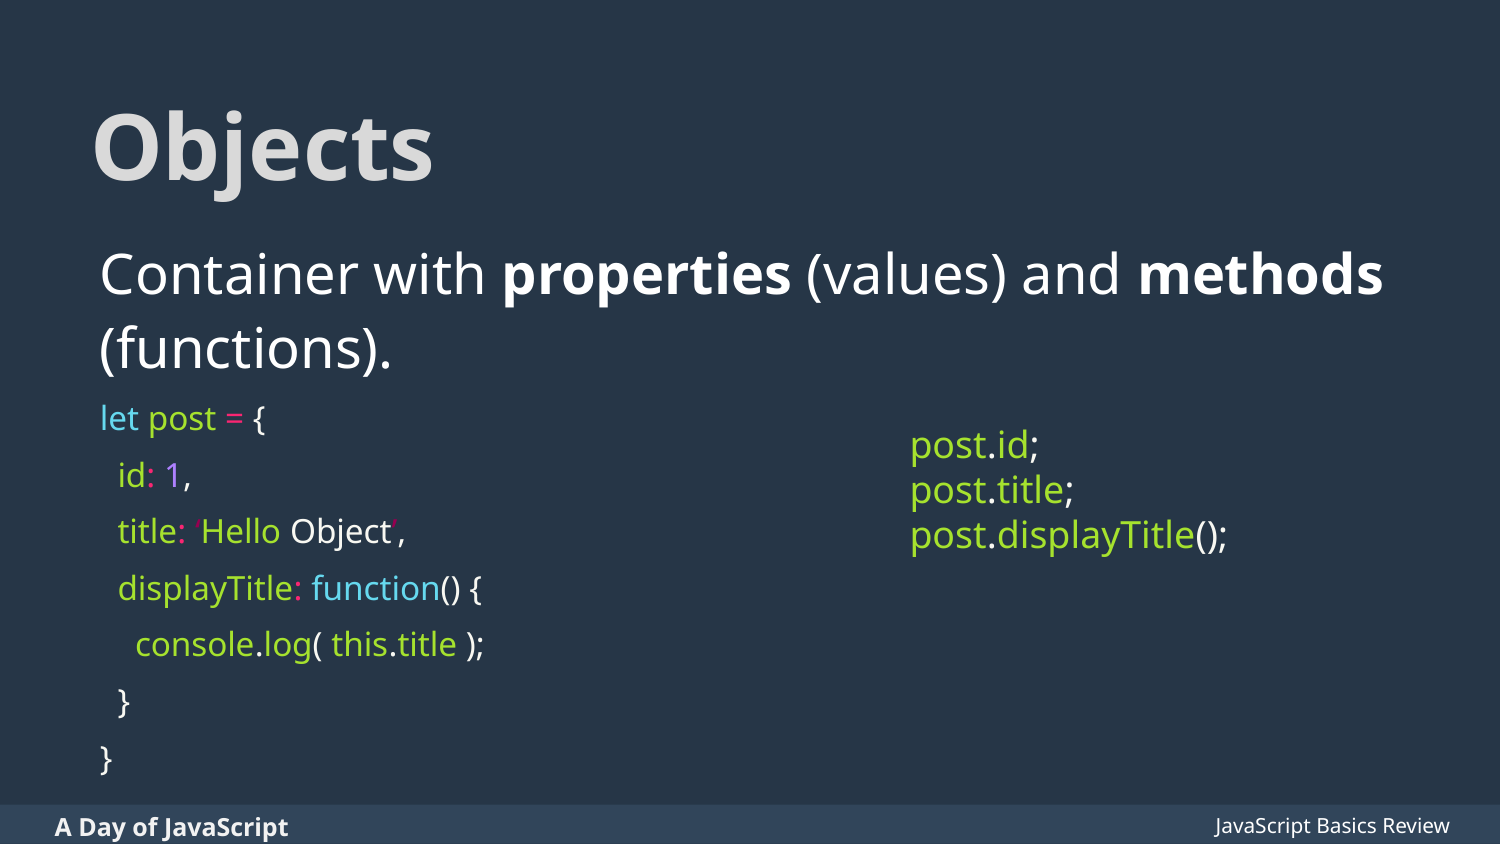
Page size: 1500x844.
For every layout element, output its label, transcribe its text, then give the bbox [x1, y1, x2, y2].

list Container with properties (values) and methods (functions). [99, 232, 1400, 381]
text_box let post = { id: 1, title: ‘Hello Object’, displayTitle: function() { console.log( this.title ); } } [99, 397, 865, 762]
list JavaScript Basics Review [750, 804, 1450, 844]
text_box post.id; post.title; post.displayTitle(); [894, 413, 1500, 563]
title Objects [0, 59, 1450, 200]
